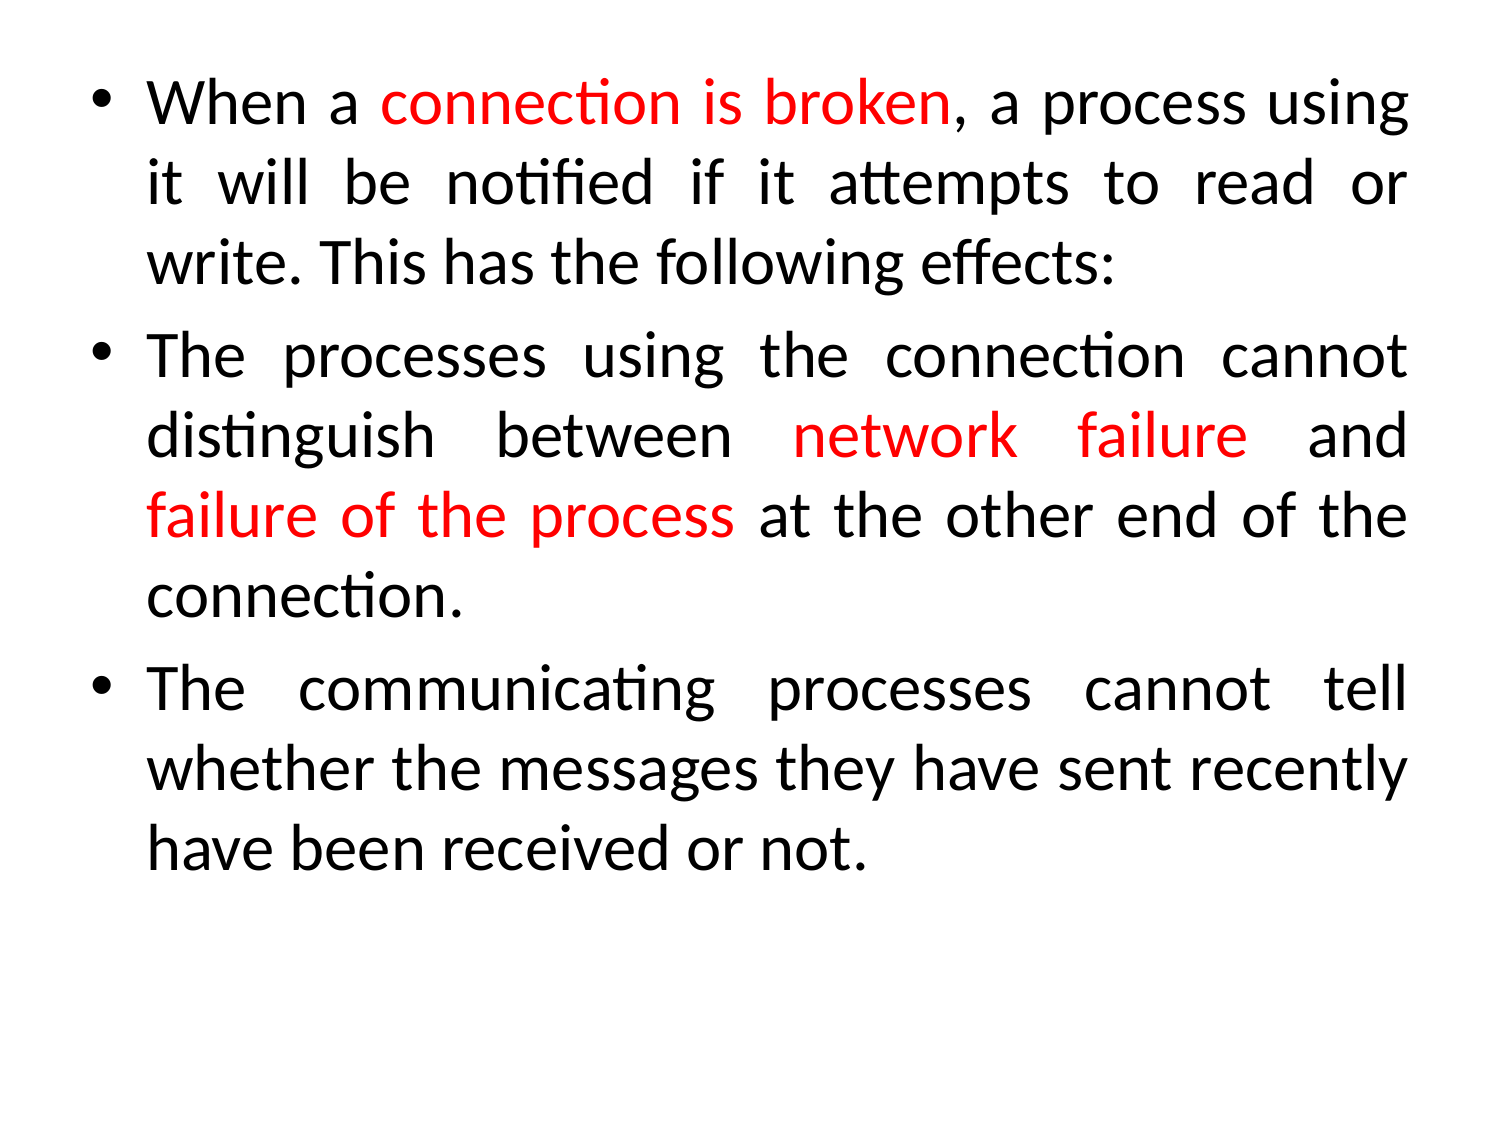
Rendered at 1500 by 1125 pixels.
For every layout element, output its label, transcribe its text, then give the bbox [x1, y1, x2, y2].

list When a connection is broken, a process using it will be notified if it attempts to read or write. This has the following effects: The processes using the connection cannot distinguish between network failure and failure of the process at the other end of the connection. The communicating processes cannot tell whether the messages they have sent recently have been received or not. [75, 50, 1425, 1005]
